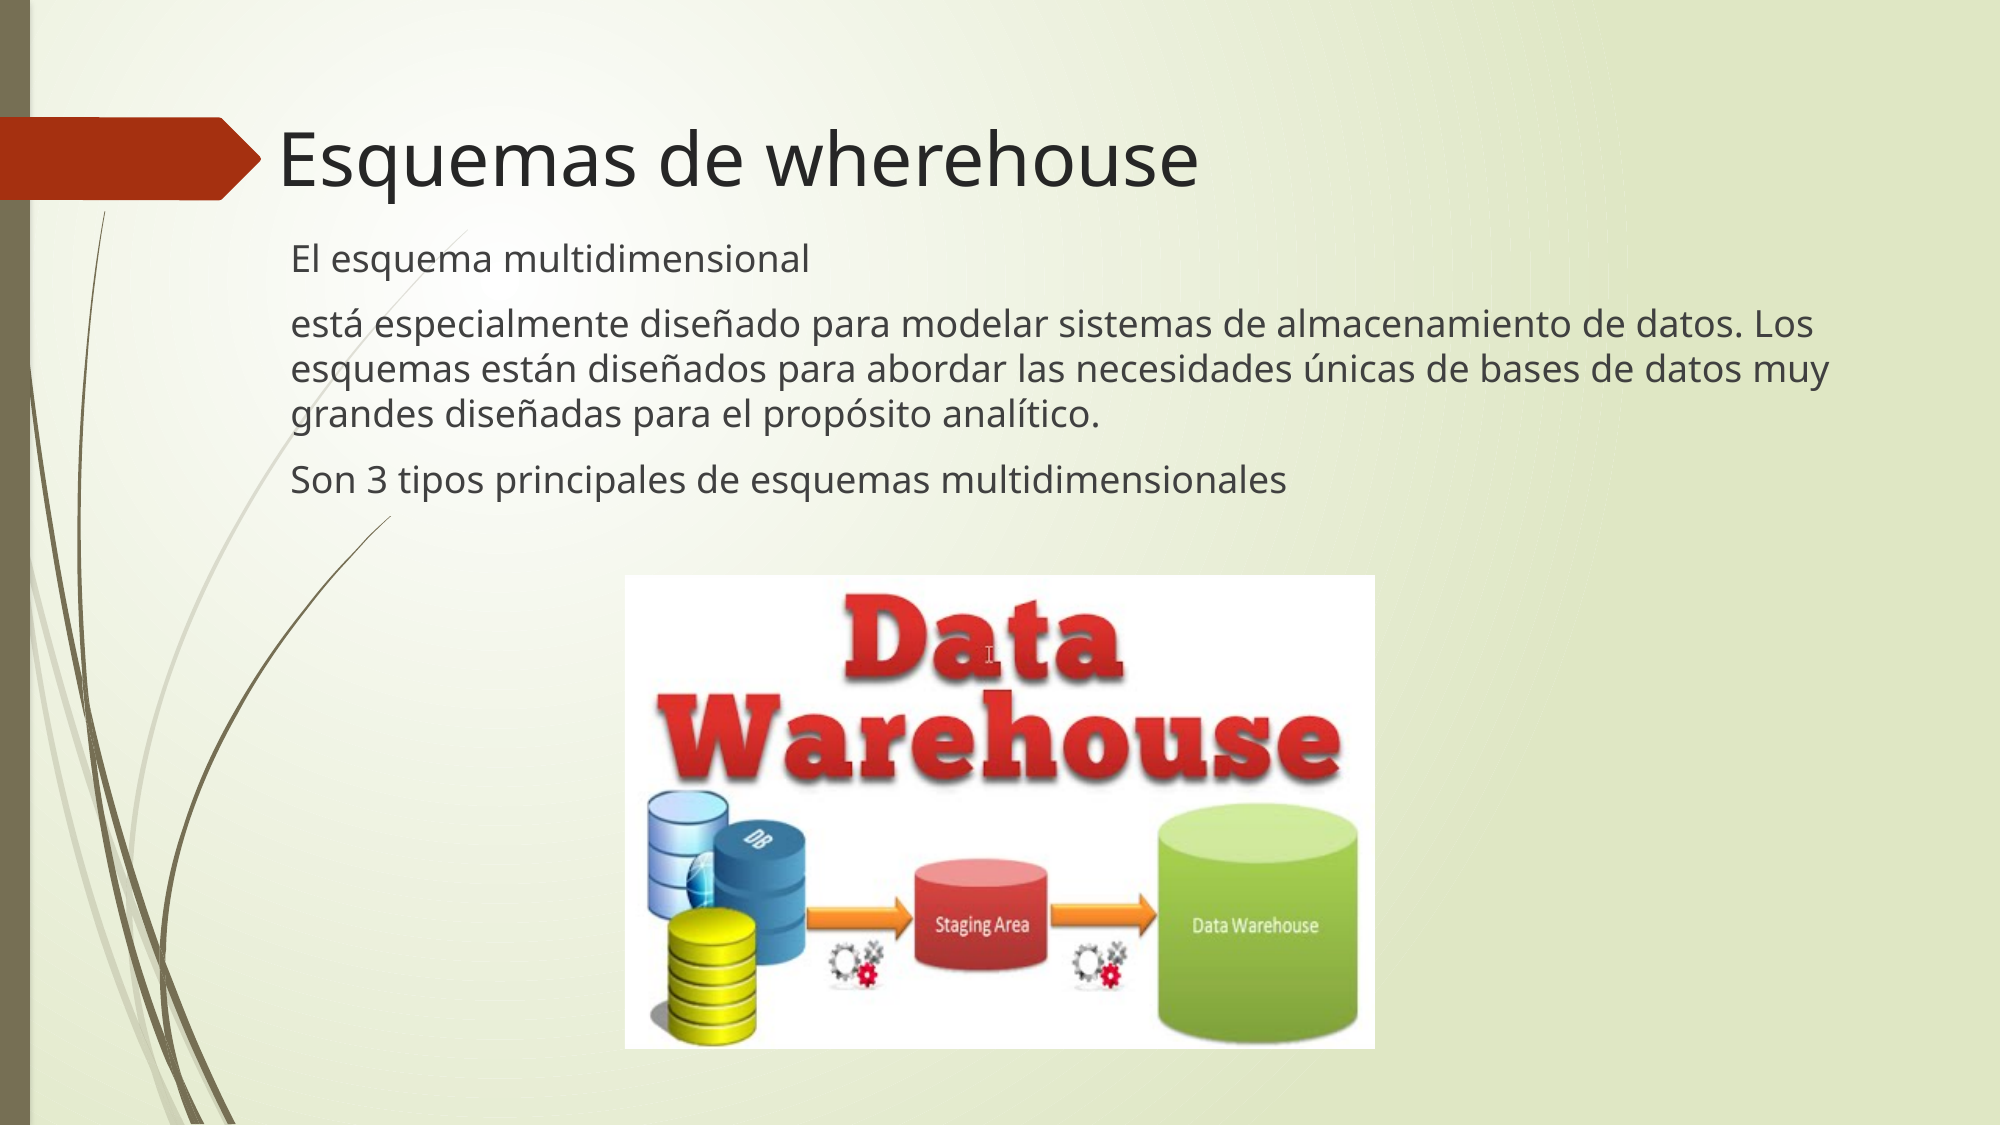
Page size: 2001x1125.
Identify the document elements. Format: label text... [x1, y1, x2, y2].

picture [624, 575, 1376, 1049]
list El esquema multidimensional está especialmente diseñado para modelar sistemas de almacenamiento de datos. Los esquemas están diseñados para abordar las necesidades únicas de bases de datos muy grandes diseñadas para el propósito analítico. Son 3 tipos principales de esquemas multidimensionales [275, 227, 1926, 1125]
title Esquemas de wherehouse [262, 104, 1725, 315]
